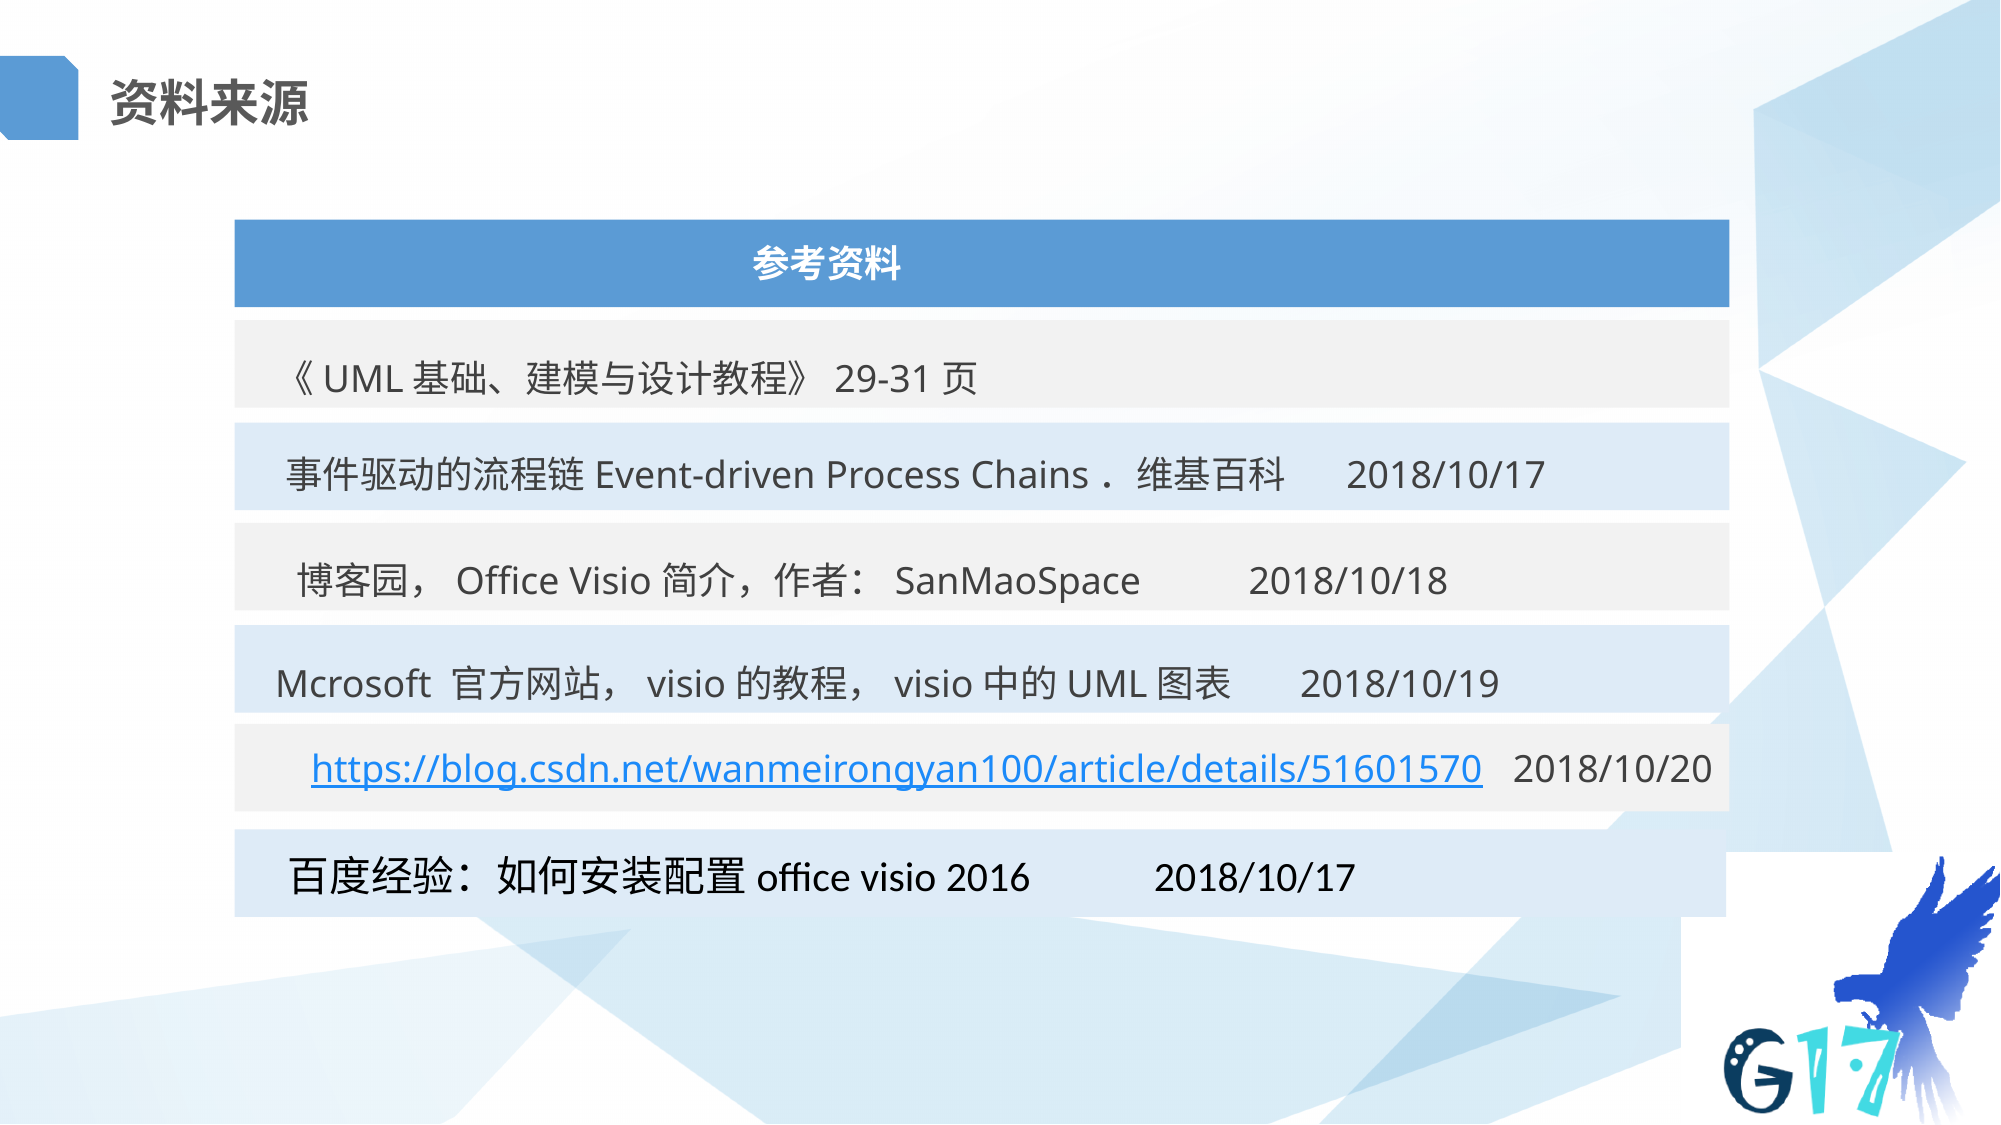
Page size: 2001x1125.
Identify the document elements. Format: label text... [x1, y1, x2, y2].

text_box 百度经验：如何安装配置office visio 2016 2018/10/17 [272, 842, 1372, 908]
text_box [233, 828, 1727, 918]
text_box 资料来源 [94, 64, 325, 140]
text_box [234, 219, 1730, 812]
text_box [0, 54, 80, 141]
picture [0, 0, 2001, 1125]
